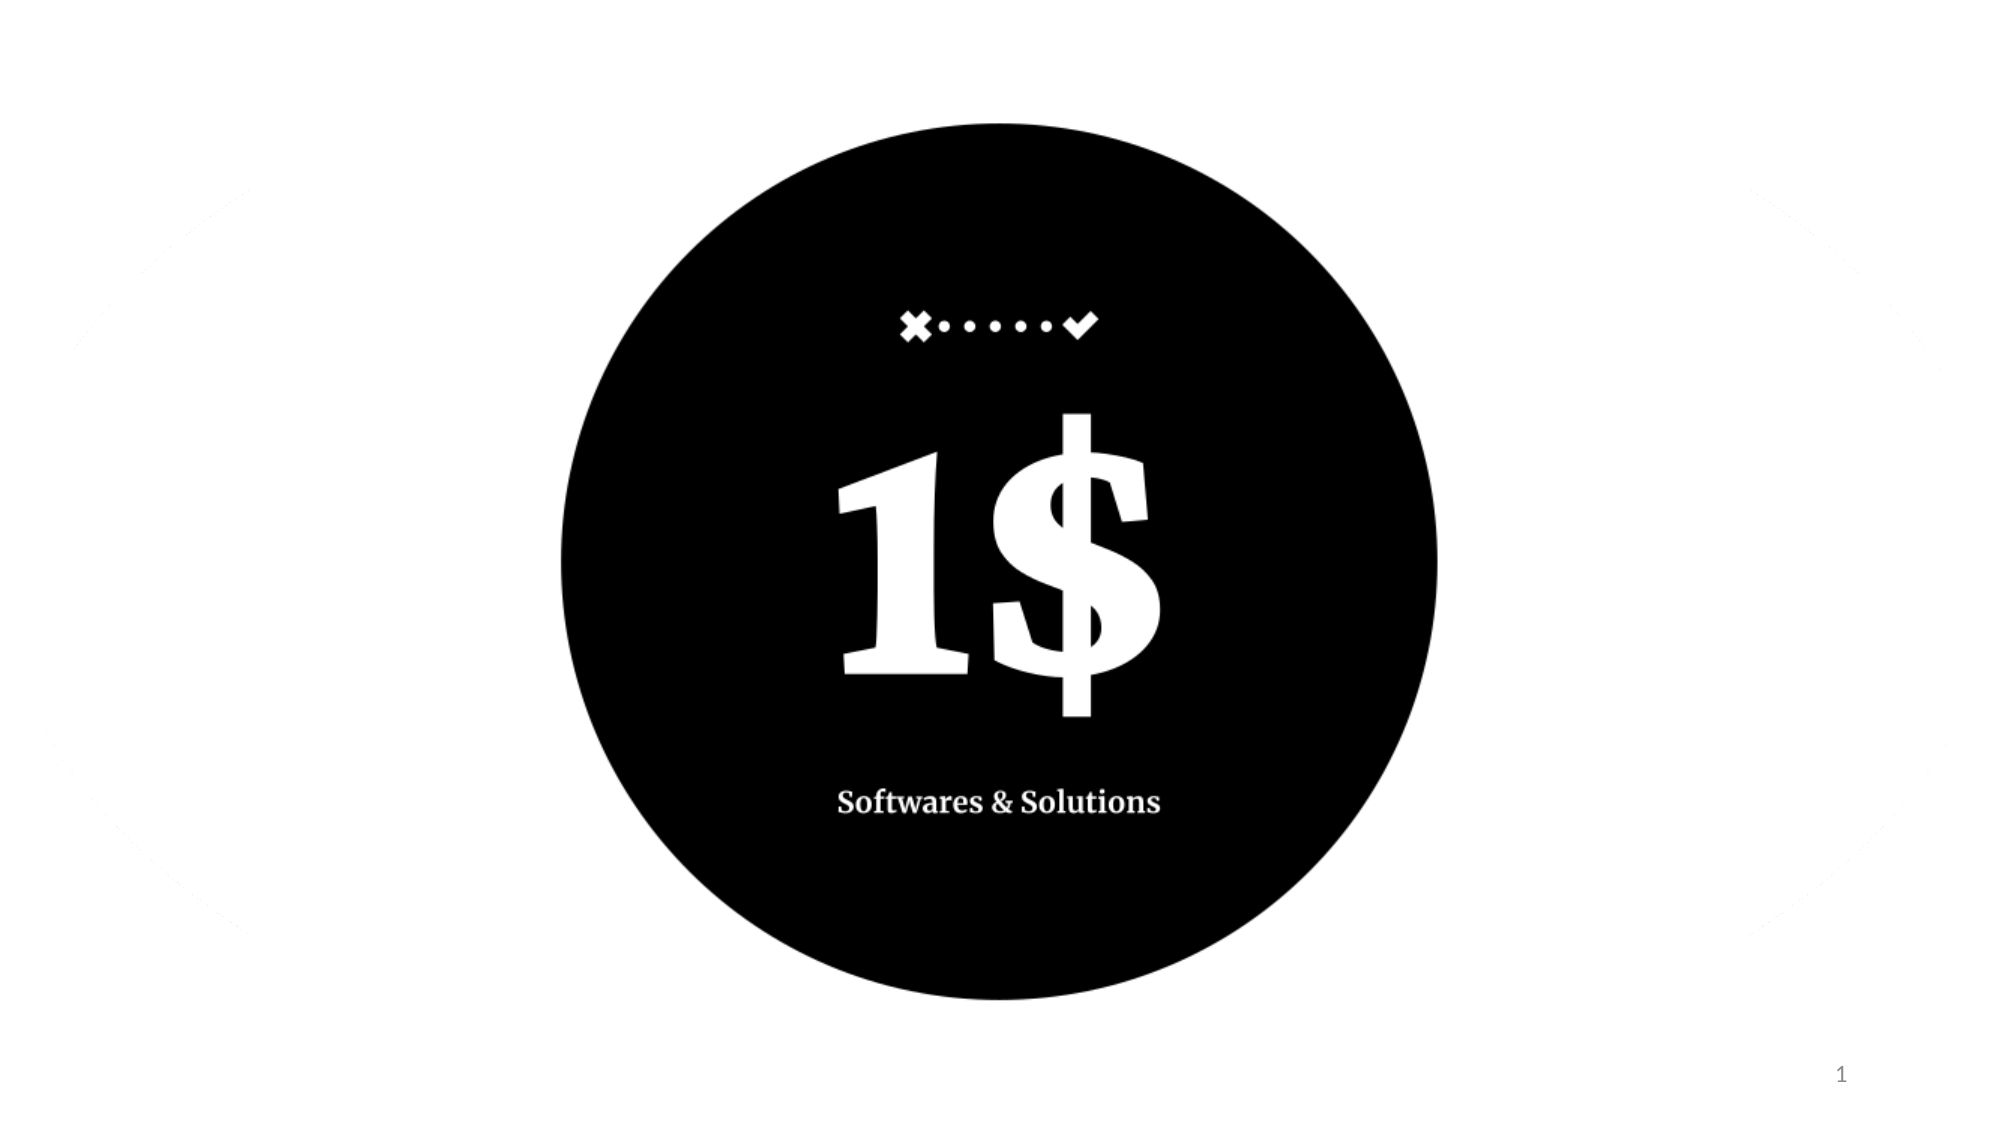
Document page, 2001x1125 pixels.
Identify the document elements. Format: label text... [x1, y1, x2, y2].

picture [0, 0, 2001, 1125]
slide_number 1 [1758, 1042, 1863, 1103]
